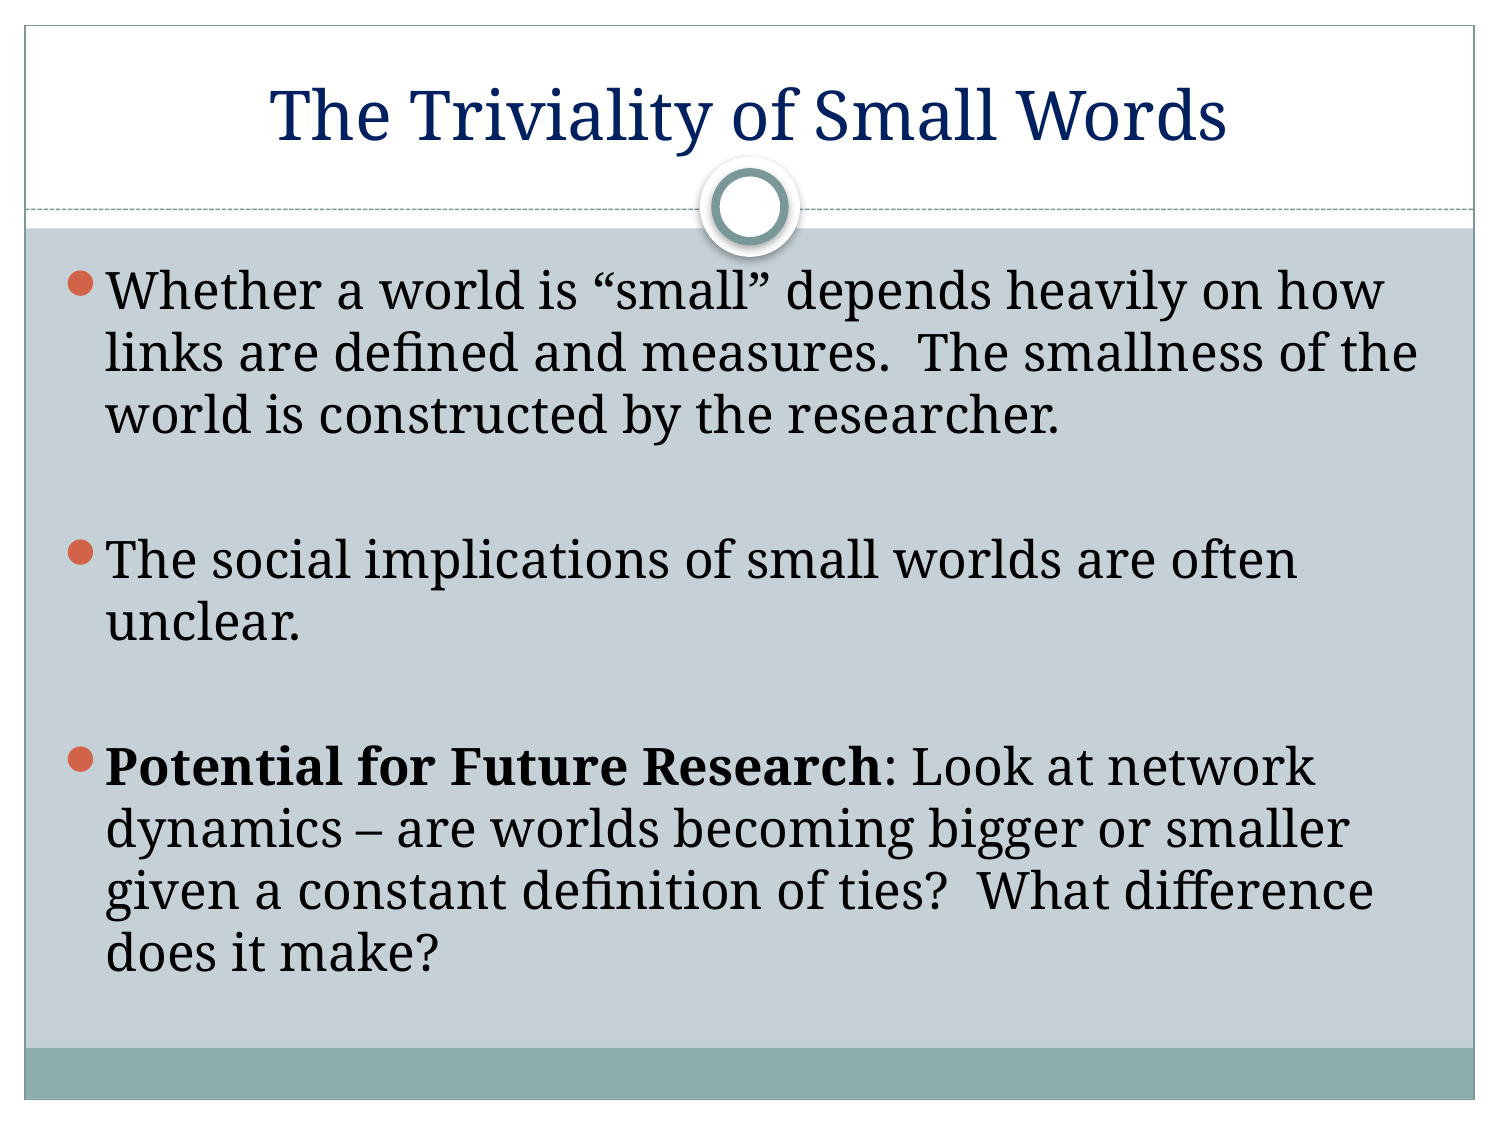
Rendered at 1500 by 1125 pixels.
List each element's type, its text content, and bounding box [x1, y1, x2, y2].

title The Triviality of Small Words [49, 37, 1450, 162]
list Whether a world is “small” depends heavily on how links are defined and measures. The smallness of the world is constructed by the researcher. The social implications of small worlds are often unclear. Potential for Future Research: Look at network dynamics – are worlds becoming bigger or smaller given a constant definition of ties? What difference does it make? [49, 250, 1445, 1001]
